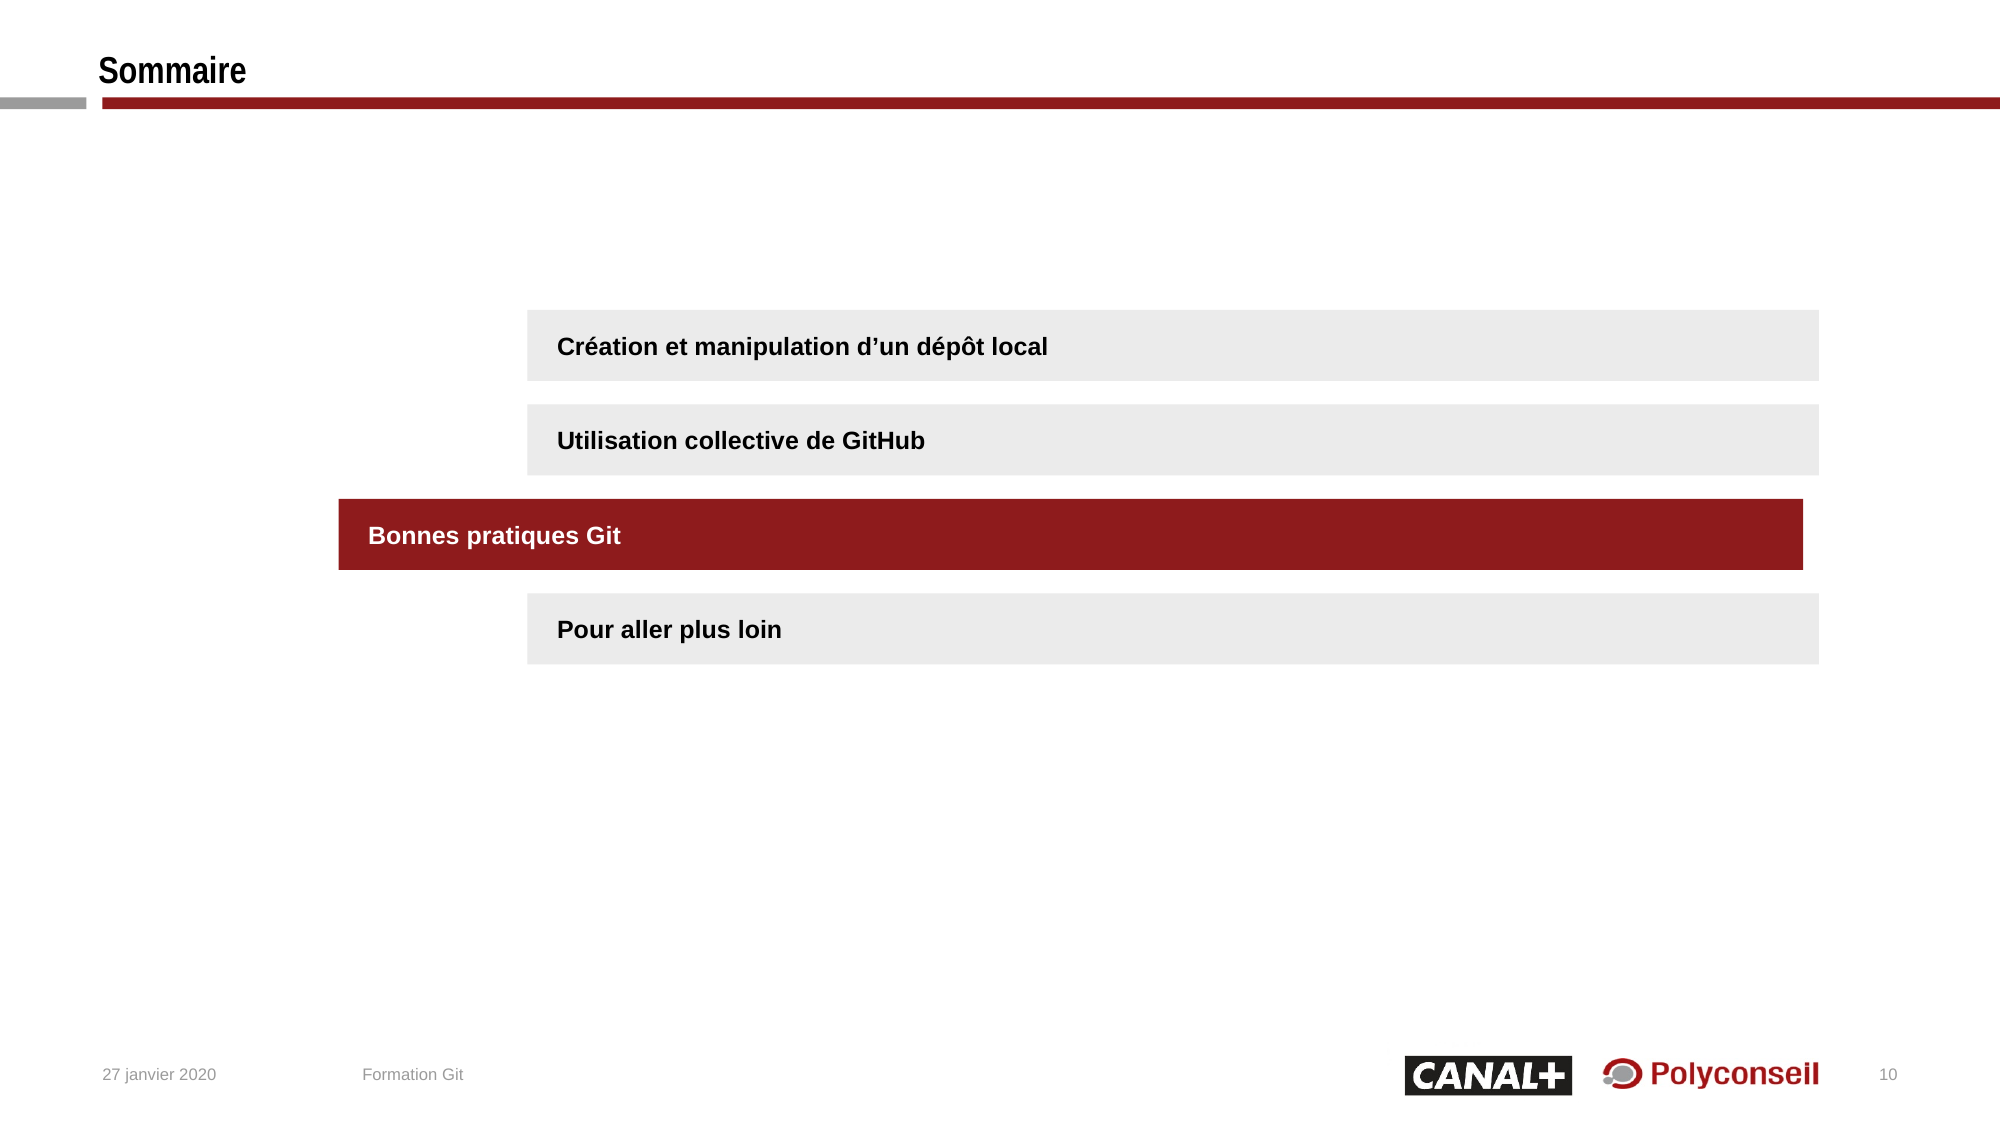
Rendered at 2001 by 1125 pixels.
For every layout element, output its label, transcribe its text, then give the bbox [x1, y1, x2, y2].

list Utilisation collective de GitHub [527, 404, 1819, 476]
picture [1602, 1058, 1819, 1089]
picture [1387, 1042, 1587, 1110]
list Bonnes pratiques Git [338, 498, 1804, 570]
footer Formation Git [362, 1058, 1347, 1089]
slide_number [102, 1058, 339, 1089]
list Création et manipulation d’un dépôt local [527, 309, 1819, 381]
list Pour aller plus loin [527, 593, 1819, 665]
slide_number 10 [1834, 1058, 1898, 1089]
